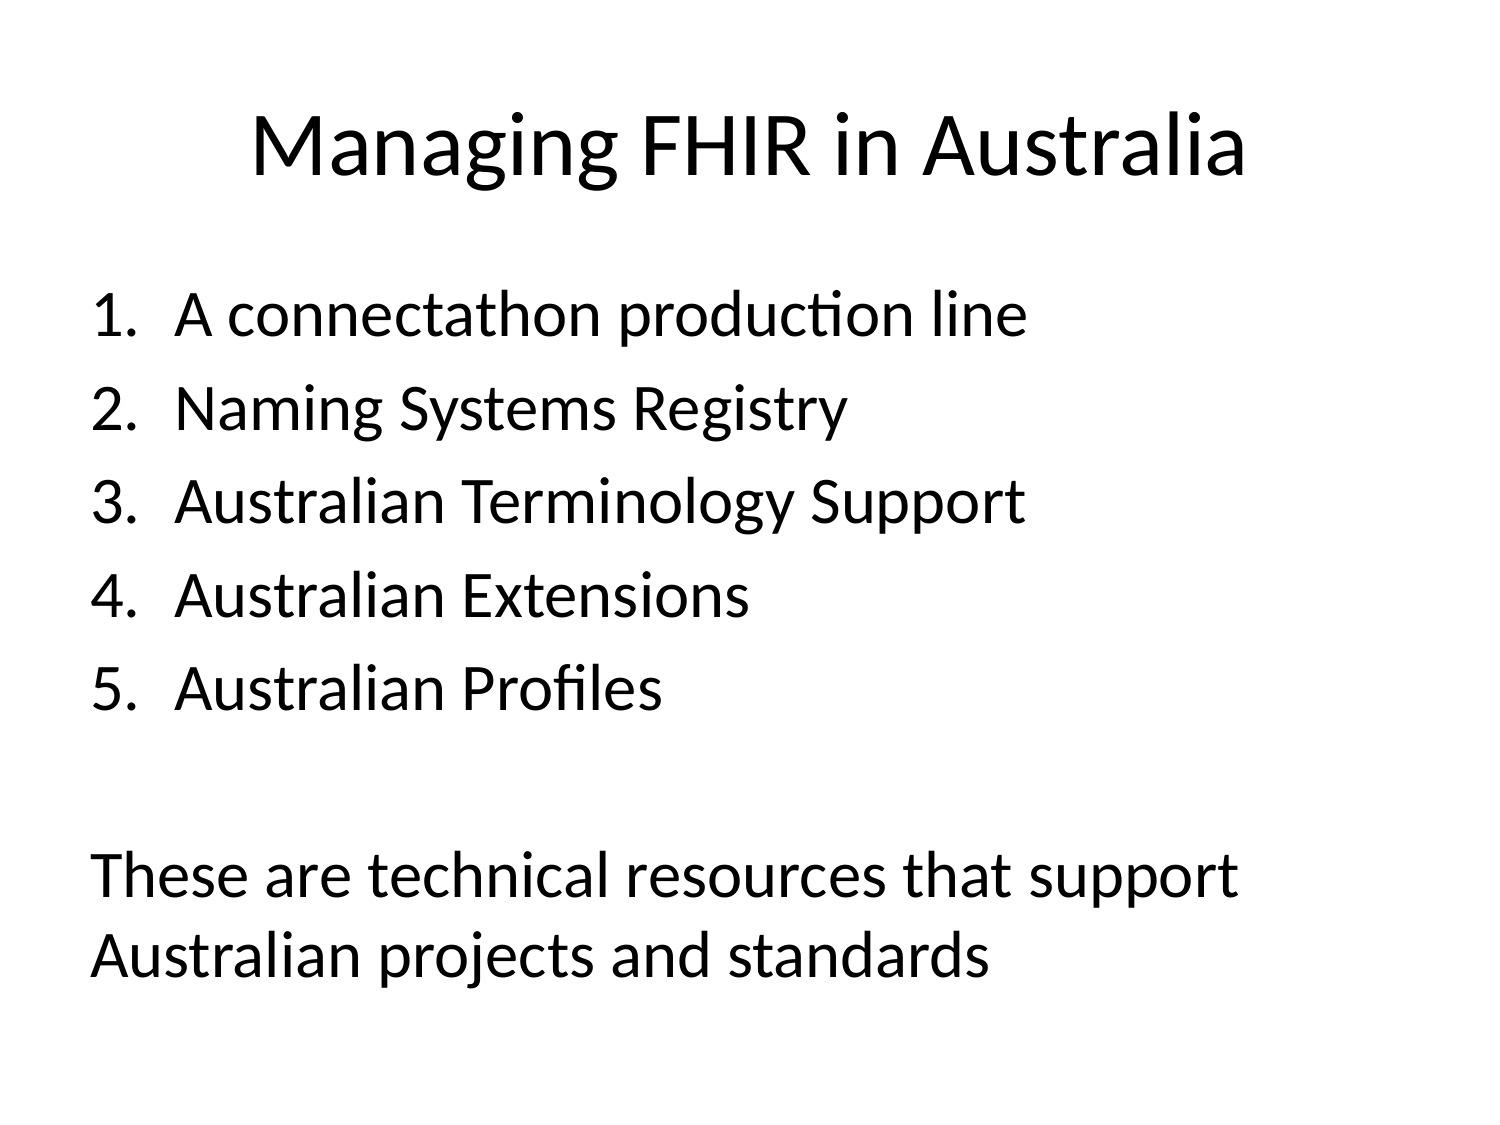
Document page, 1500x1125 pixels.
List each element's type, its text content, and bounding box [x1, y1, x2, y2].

list A connectathon production line Naming Systems Registry Australian Terminology Support Australian Extensions Australian Profiles These are technical resources that support Australian projects and standards [75, 262, 1425, 1005]
title Managing FHIR in Australia [75, 45, 1425, 233]
